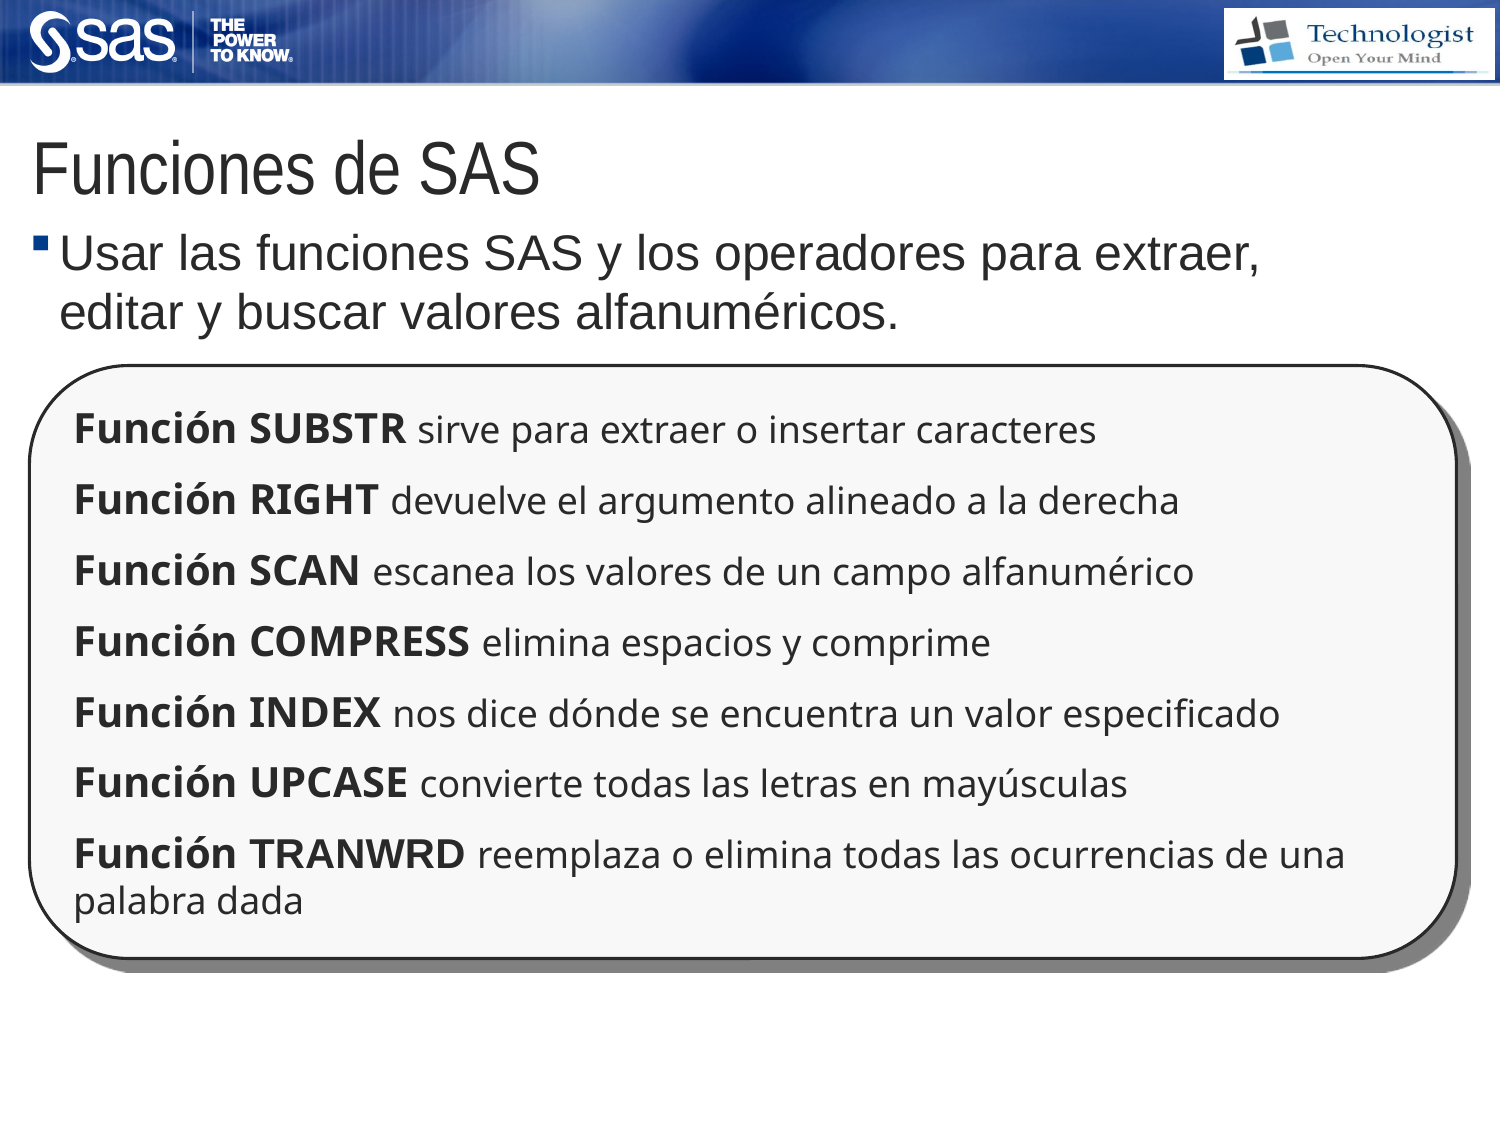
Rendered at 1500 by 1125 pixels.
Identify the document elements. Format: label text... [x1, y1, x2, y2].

text_box Función SUBSTR sirve para extraer o insertar caracteres Función RIGHT devuelve el argumento alineado a la derecha Función SCAN escanea los valores de un campo alfanumérico Función COMPRESS elimina espacios y comprime Función INDEX nos dice dónde se encuentra un valor especificado Función UPCASE convierte todas las letras en mayúsculas Función TRANWRD reemplaza o elimina todas las ocurrencias de una palabra dada [29, 365, 1457, 959]
text_box Usar las funciones SAS y los operadores para extraer, editar y buscar valores alfanuméricos. [29, 219, 1388, 374]
title Funciones de SAS [17, 78, 1443, 266]
picture [0, 0, 1500, 86]
